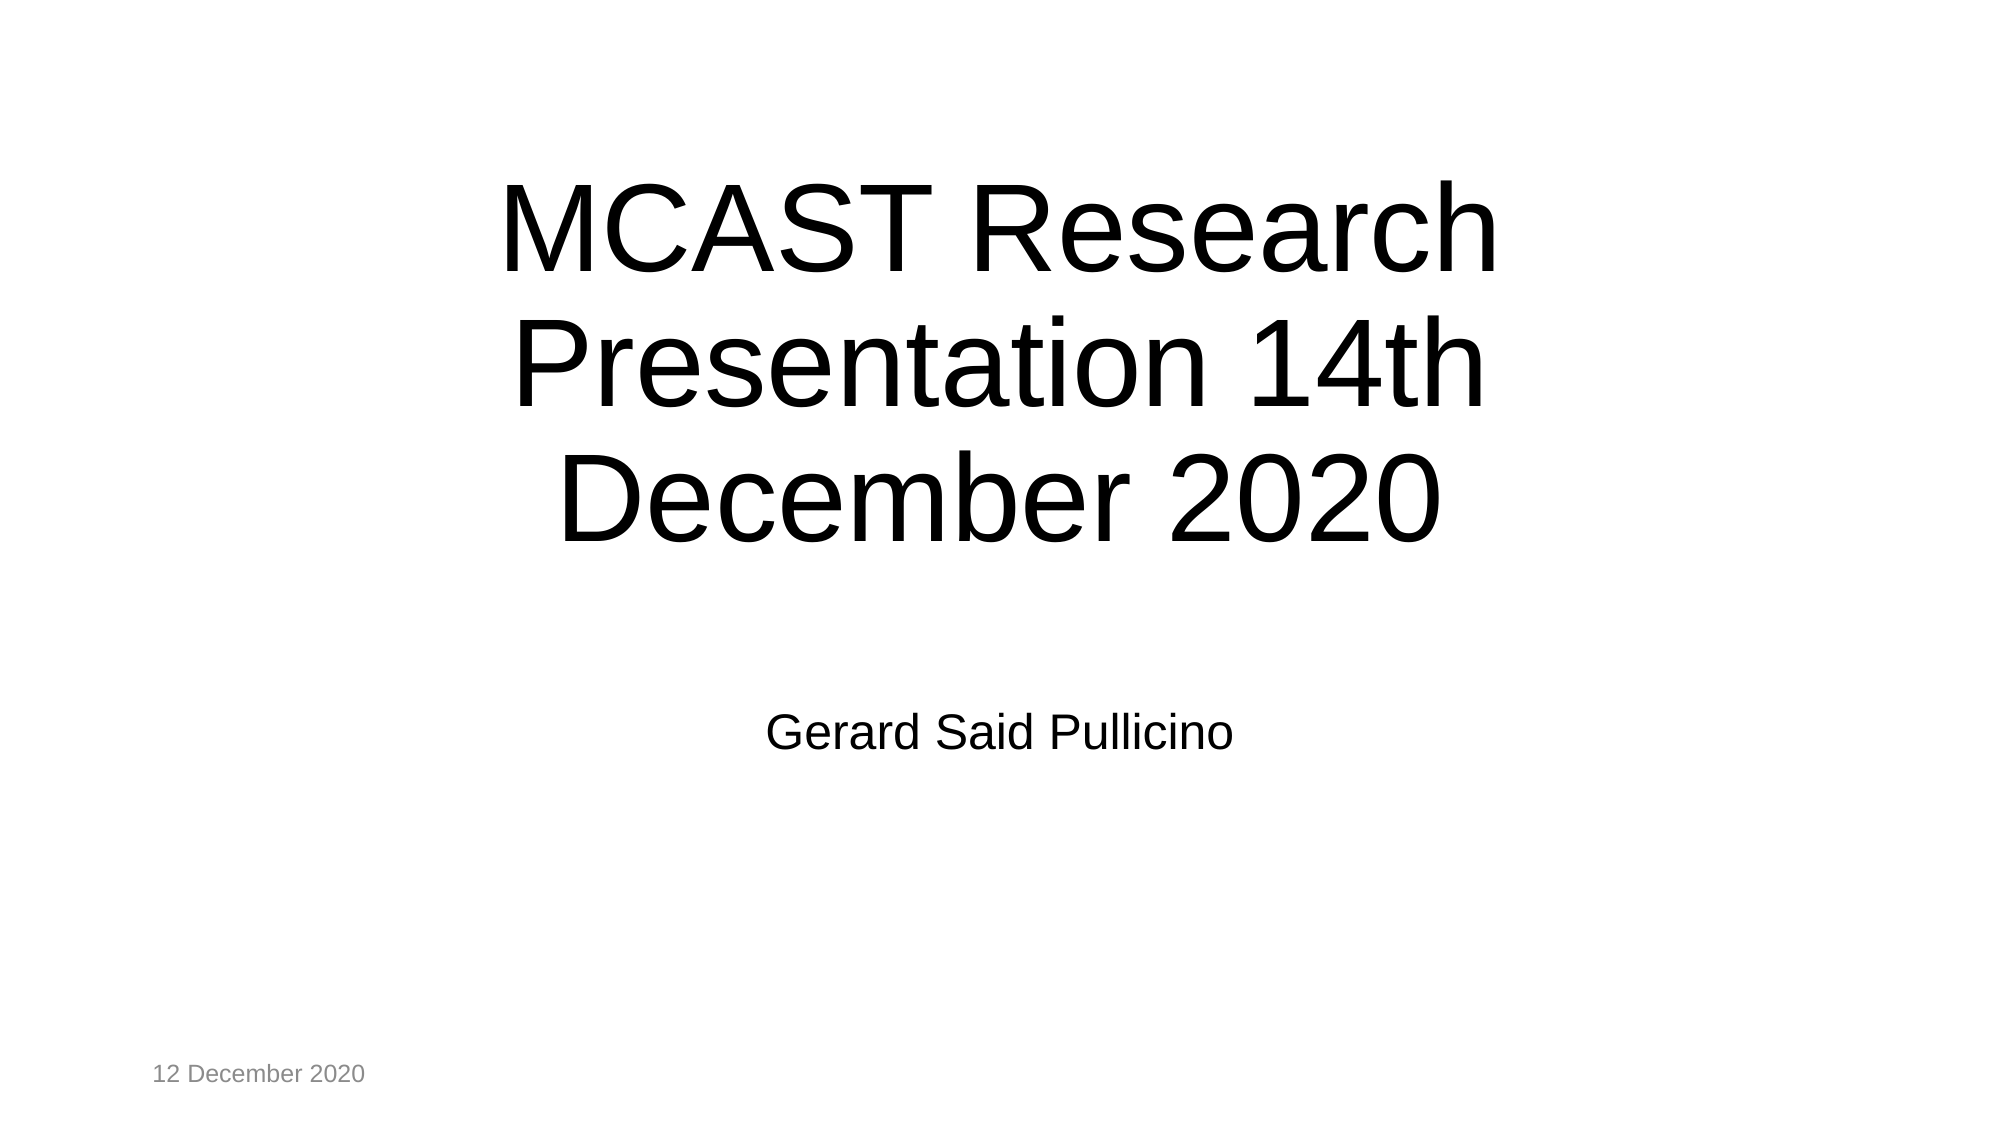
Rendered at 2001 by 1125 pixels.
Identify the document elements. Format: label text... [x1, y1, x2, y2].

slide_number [137, 1042, 588, 1103]
title MCAST Research Presentation 14th December 2020 [249, 184, 1750, 576]
subtitle Gerard Said Pullicino [249, 590, 1750, 863]
